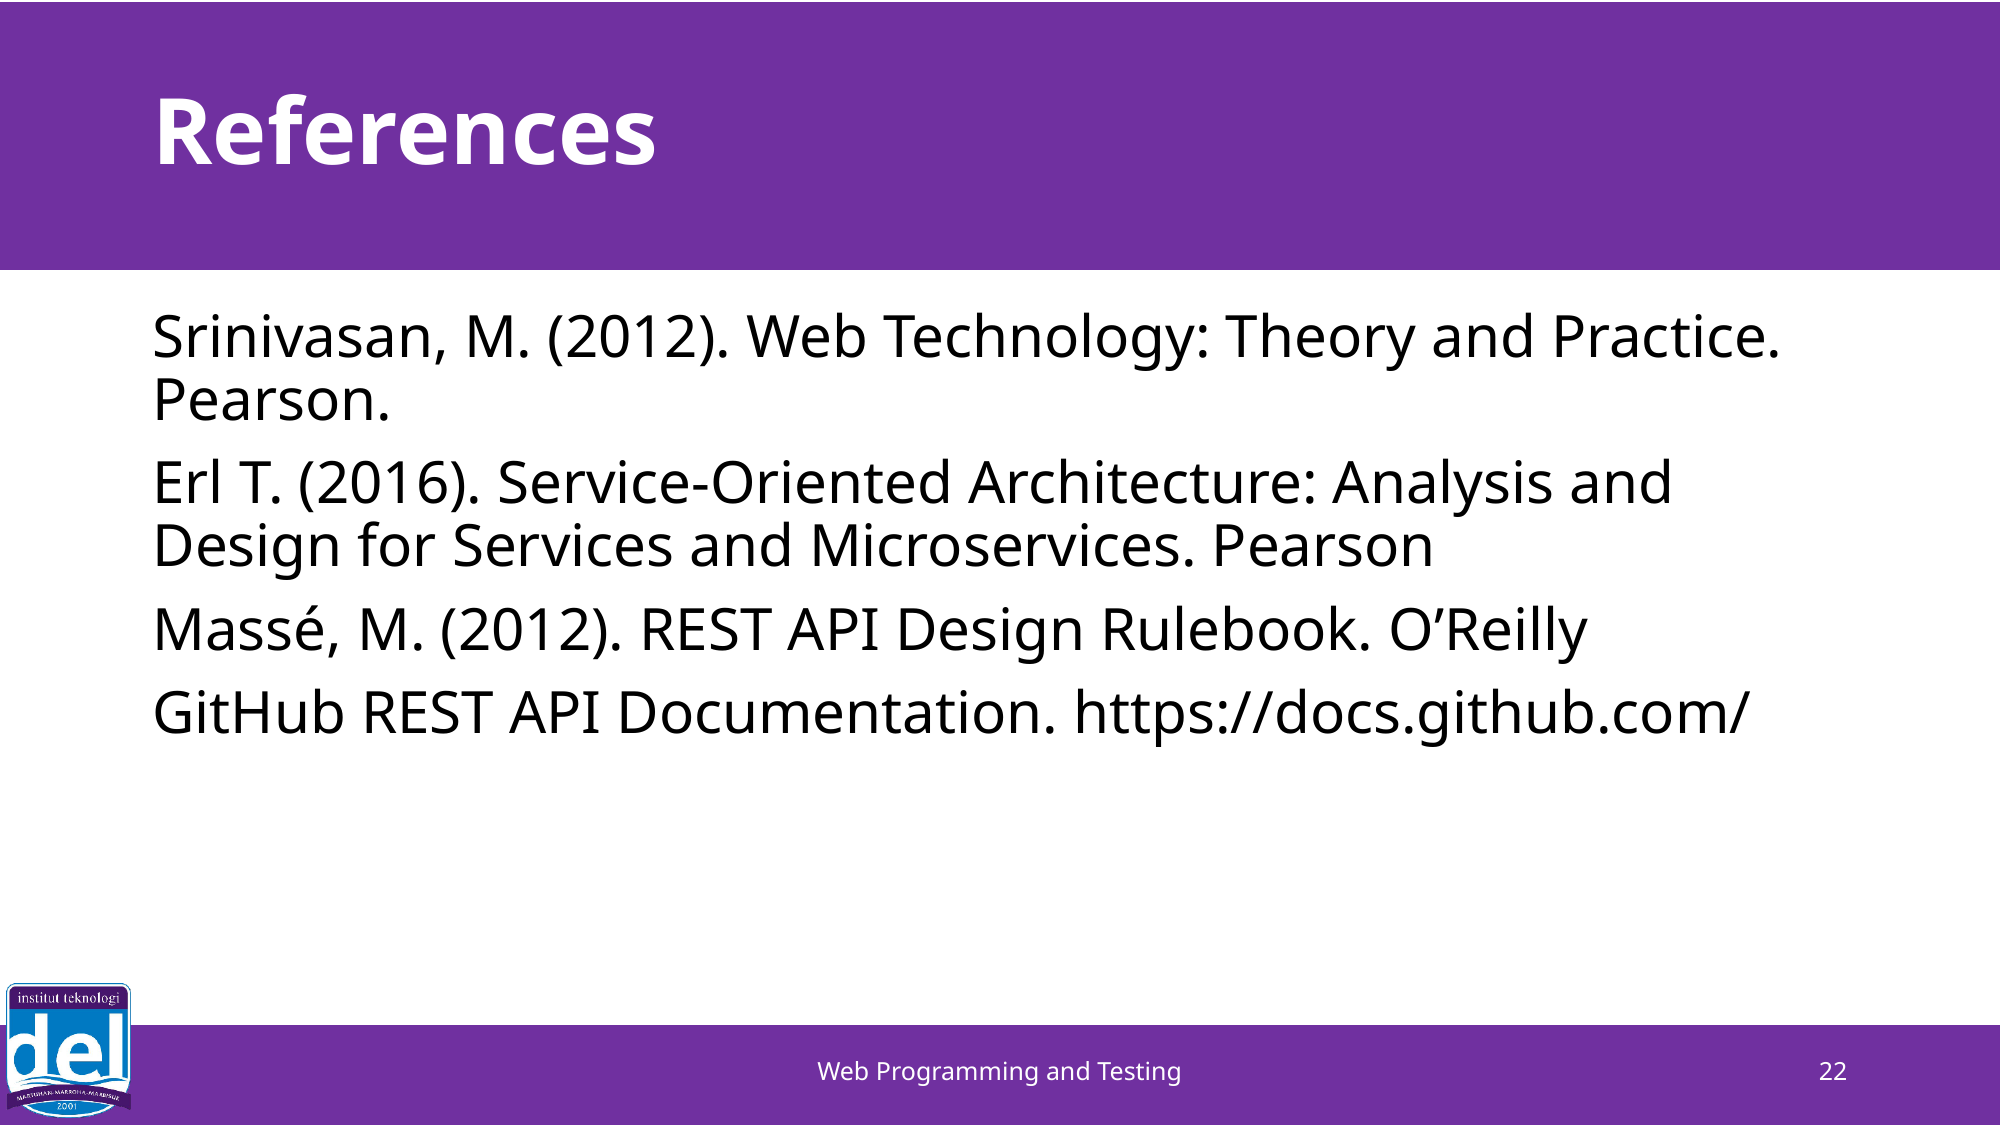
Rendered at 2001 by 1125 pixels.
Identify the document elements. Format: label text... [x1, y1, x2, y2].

footer Web Programming and Testing [662, 1042, 1338, 1103]
slide_number 22 [1697, 1042, 1863, 1103]
picture [5, 982, 131, 1118]
list Srinivasan, M. (2012). Web Technology: Theory and Practice. Pearson. Erl T. (2016). Service-Oriented Architecture: Analysis and Design for Services and Microservices. Pearson Massé, M. (2012). REST API Design Rulebook. O’Reilly GitHub REST API Documentation. https://docs.github.com/ [137, 299, 1863, 1014]
title References [137, 26, 1863, 244]
